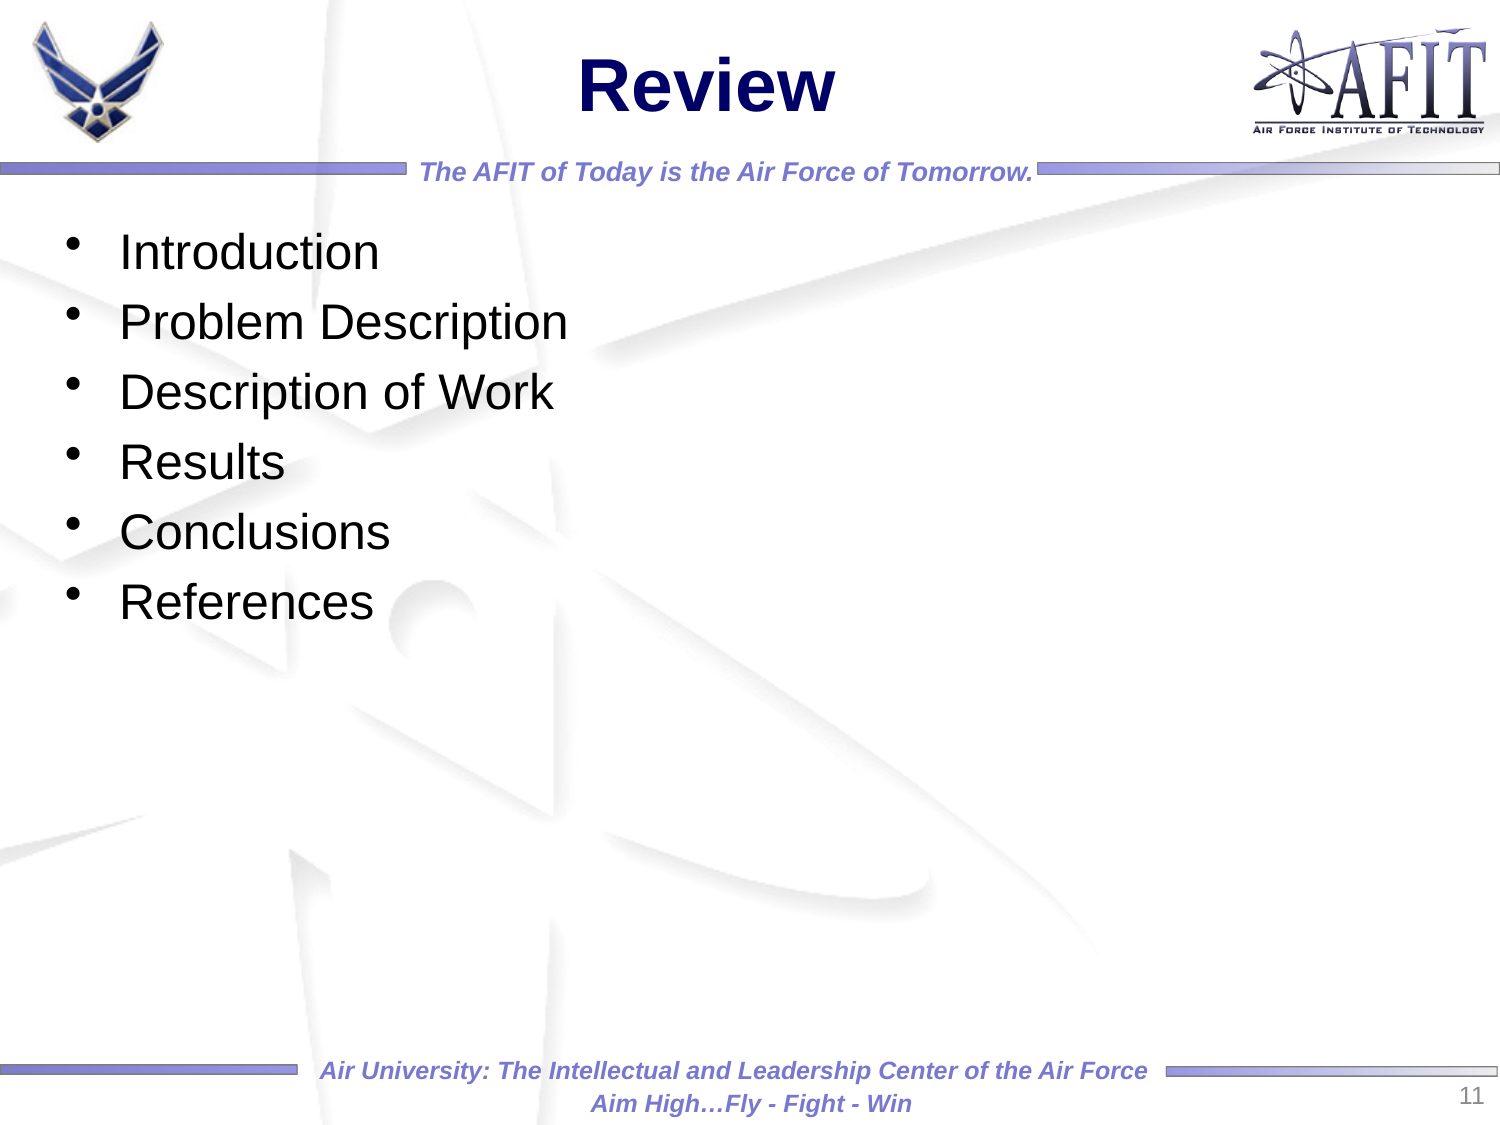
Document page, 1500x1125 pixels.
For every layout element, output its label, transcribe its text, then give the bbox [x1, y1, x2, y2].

slide_number 11 [1149, 1065, 1500, 1125]
title Review [162, 0, 1251, 163]
list Introduction Problem Description Description of Work Results Conclusions References [50, 212, 1450, 1013]
picture [32, 21, 162, 143]
